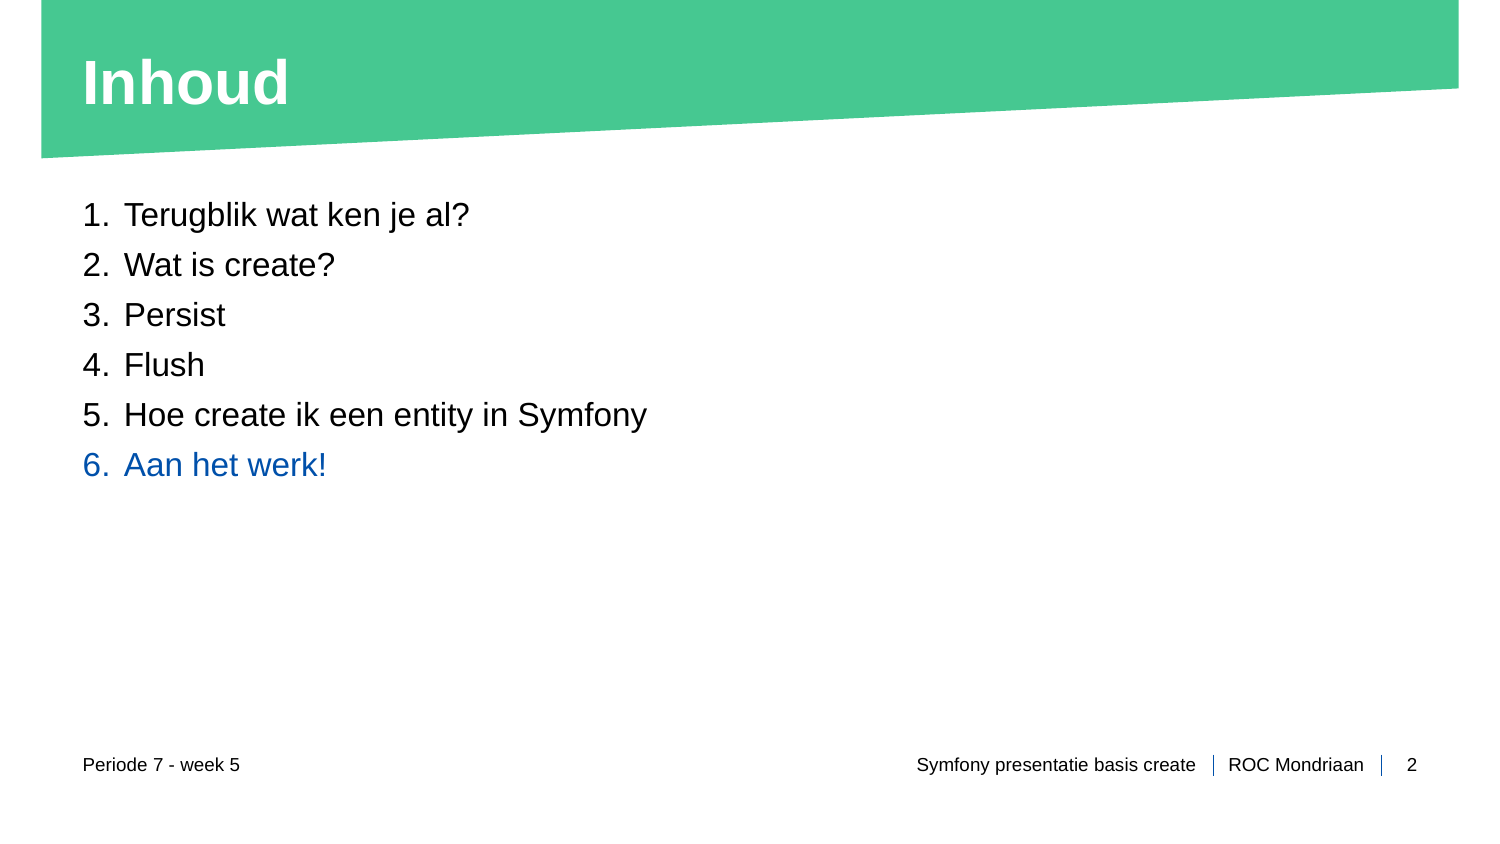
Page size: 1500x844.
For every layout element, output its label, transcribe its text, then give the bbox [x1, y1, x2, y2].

slide_number 2 [1381, 752, 1418, 783]
slide_number Periode 7 - week 5 [82, 752, 319, 783]
title Inhoud [82, 47, 1418, 130]
footer Symfony presentatie basis create [386, 752, 1214, 783]
list Terugblik wat ken je al? Wat is create? Persist Flush Hoe create ik een entity in Symfony Aan het werk! [82, 183, 910, 727]
